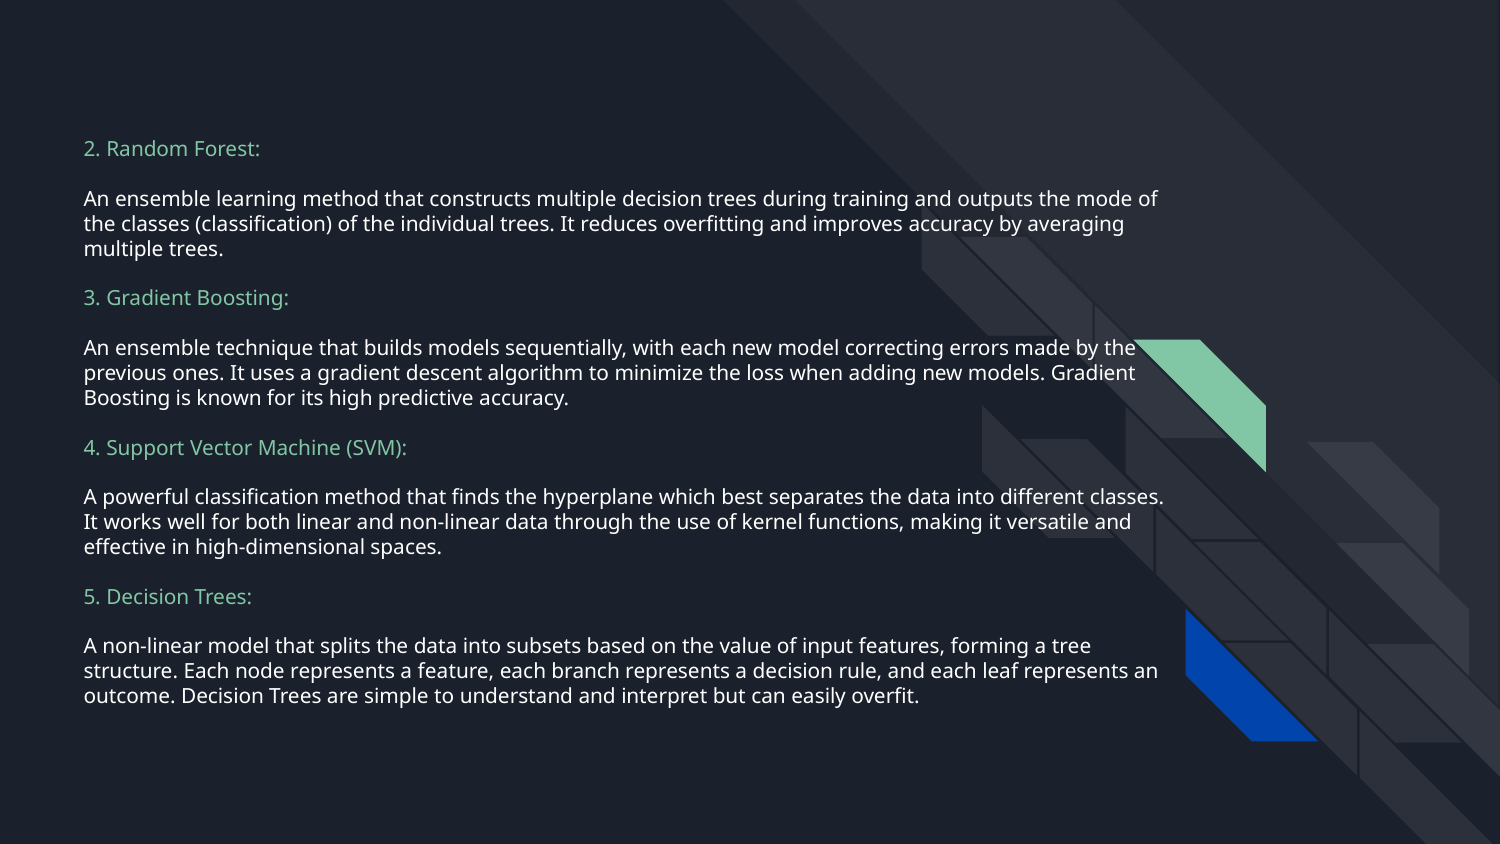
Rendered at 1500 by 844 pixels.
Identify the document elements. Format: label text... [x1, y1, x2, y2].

title 2. Random Forest: An ensemble learning method that constructs multiple decision trees during training and outputs the mode of the classes (classification) of the individual trees. It reduces overfitting and improves accuracy by averaging multiple trees. 3. Gradient Boosting: An ensemble technique that builds models sequentially, with each new model correcting errors made by the previous ones. It uses a gradient descent algorithm to minimize the loss when adding new models. Gradient Boosting is known for its high predictive accuracy. 4. Support Vector Machine (SVM): A powerful classification method that finds the hyperplane which best separates the data into different classes. It works well for both linear and non-linear data through the use of kernel functions, making it versatile and effective in high-dimensional spaces. 5. Decision Trees: A non-linear model that splits the data into subsets based on the value of input features, forming a tree structure. Each node represents a feature, each branch represents a decision rule, and each leaf represents an outcome. Decision Trees are simple to understand and interpret but can easily overfit. [68, 74, 1196, 770]
